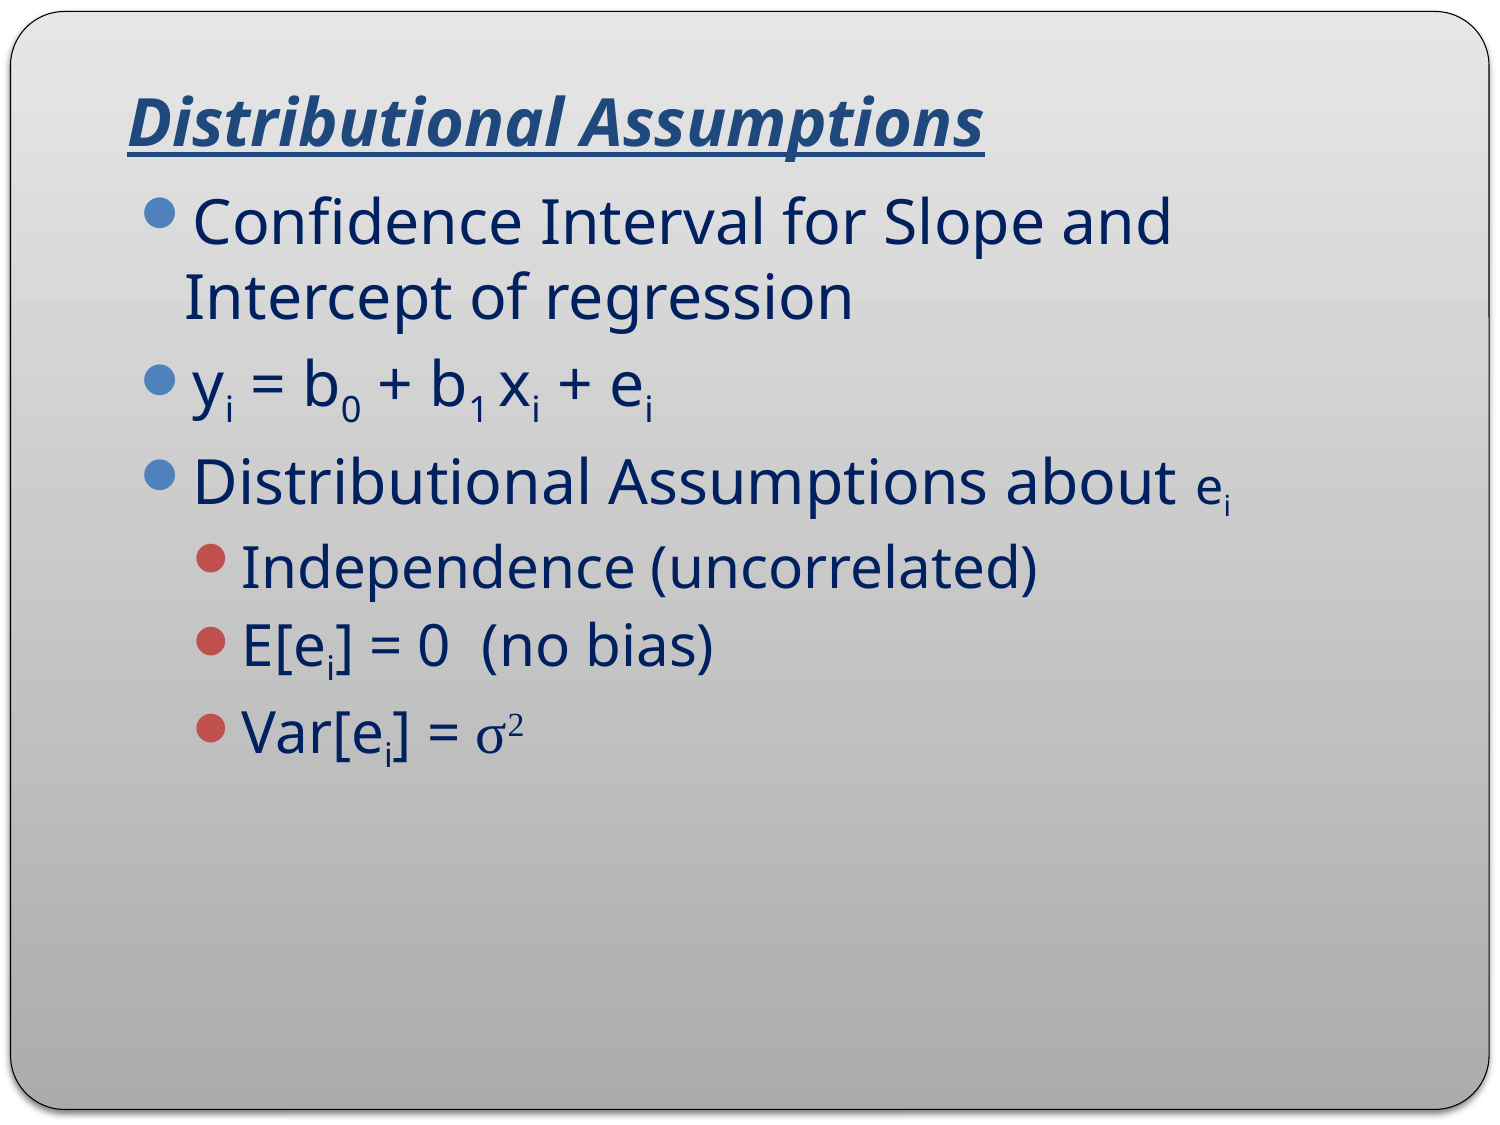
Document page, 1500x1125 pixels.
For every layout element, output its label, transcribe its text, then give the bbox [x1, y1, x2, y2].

list Confidence Interval for Slope and Intercept of regression yi = b0 + b1 xi + ei Distributional Assumptions about ei Independence (uncorrelated) E[ei] = 0 (no bias) Var[ei] = σ2 [125, 174, 1400, 1038]
title Distributional Assumptions [112, 45, 1425, 175]
